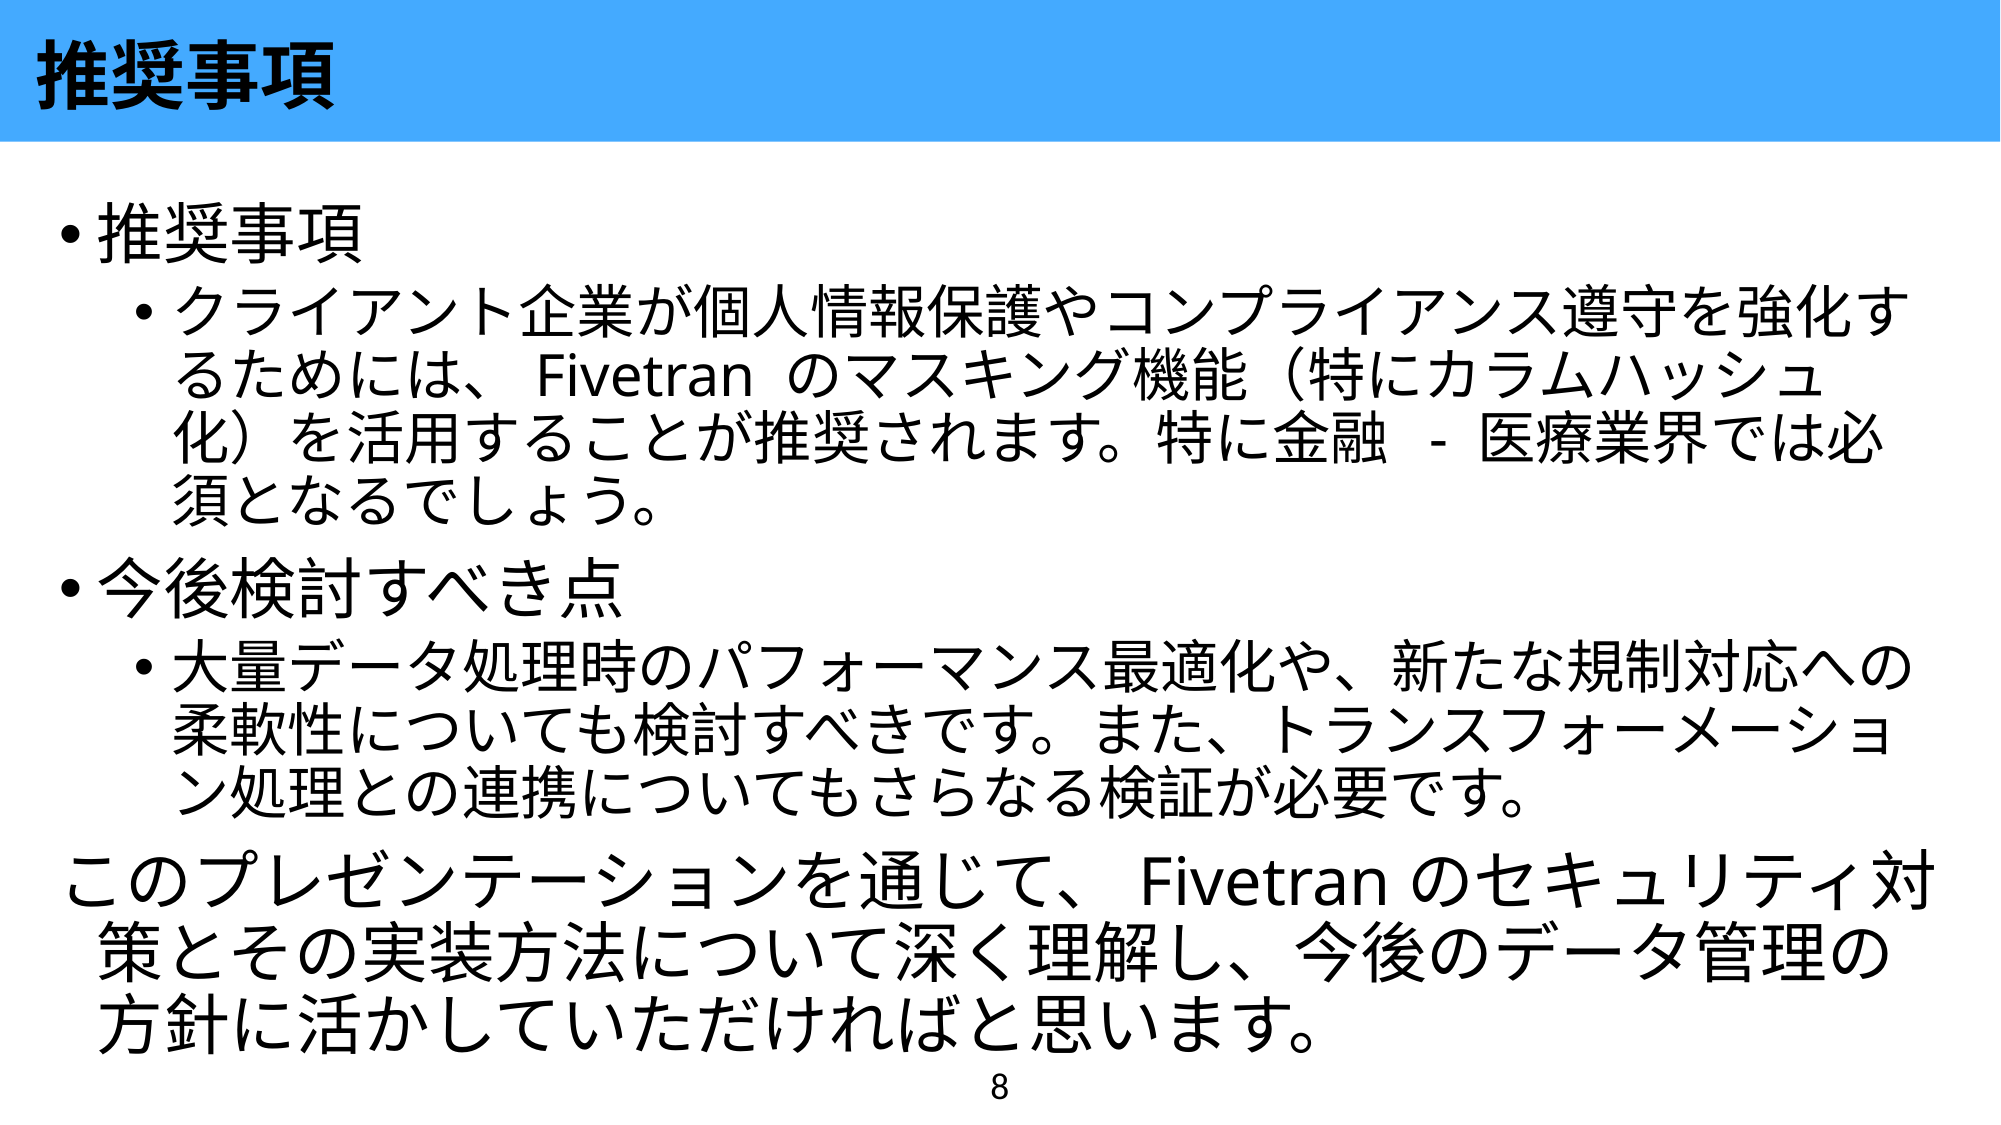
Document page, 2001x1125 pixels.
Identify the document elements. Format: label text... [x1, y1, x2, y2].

footer [39, 1019, 1961, 1096]
list 推奨事項 クライアント企業が個人情報保護やコンプライアンス遵守を強化するためには、Fivetran のマスキング機能（特にカラムハッシュ化）を活用することが推奨されます。特に金融 - 医療業界では必須となるでしょう。 今後検討すべき点 大量データ処理時のパフォーマンス最適化や、新たな規制対応への柔軟性についても検討すべきです。また、トランスフォーメーション処理との連携についてもさらなる検証が必要です。 このプレゼンテーションを通じて、Fivetranのセキュリティ対策とその実装方法について深く理解し、今後のデータ管理の方針に活かしていただければと思います。 [59, 200, 1942, 1001]
title 推奨事項 [35, 35, 1965, 107]
